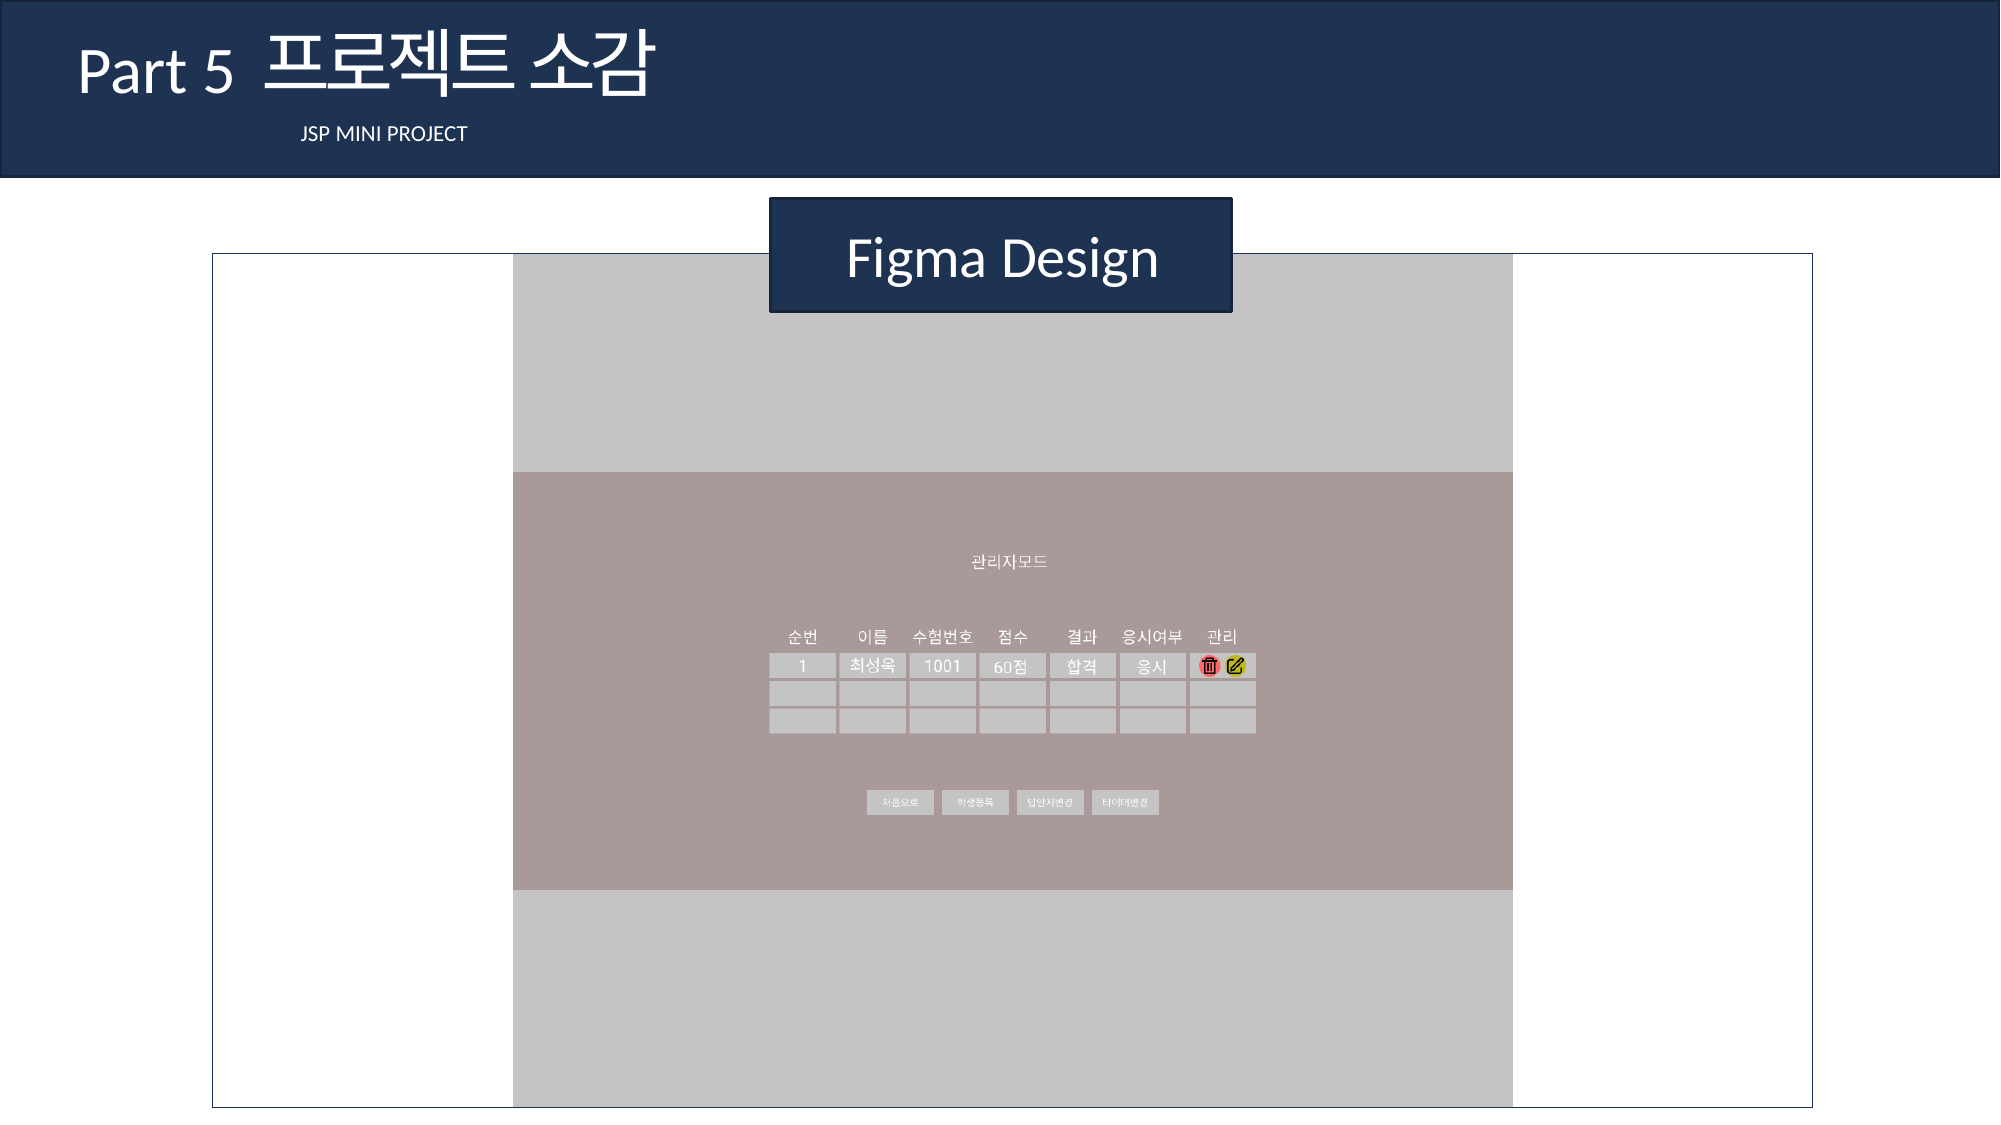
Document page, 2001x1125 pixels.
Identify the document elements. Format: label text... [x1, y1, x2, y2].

picture [212, 253, 1813, 1108]
text_box Figma Design [831, 212, 1175, 252]
text_box 프로젝트 소감 [246, 9, 674, 114]
text_box [0, 0, 2000, 178]
text_box JSP MINI PROJECT [285, 110, 484, 154]
text_box [769, 197, 1233, 252]
text_box Part 5 [62, 19, 259, 114]
